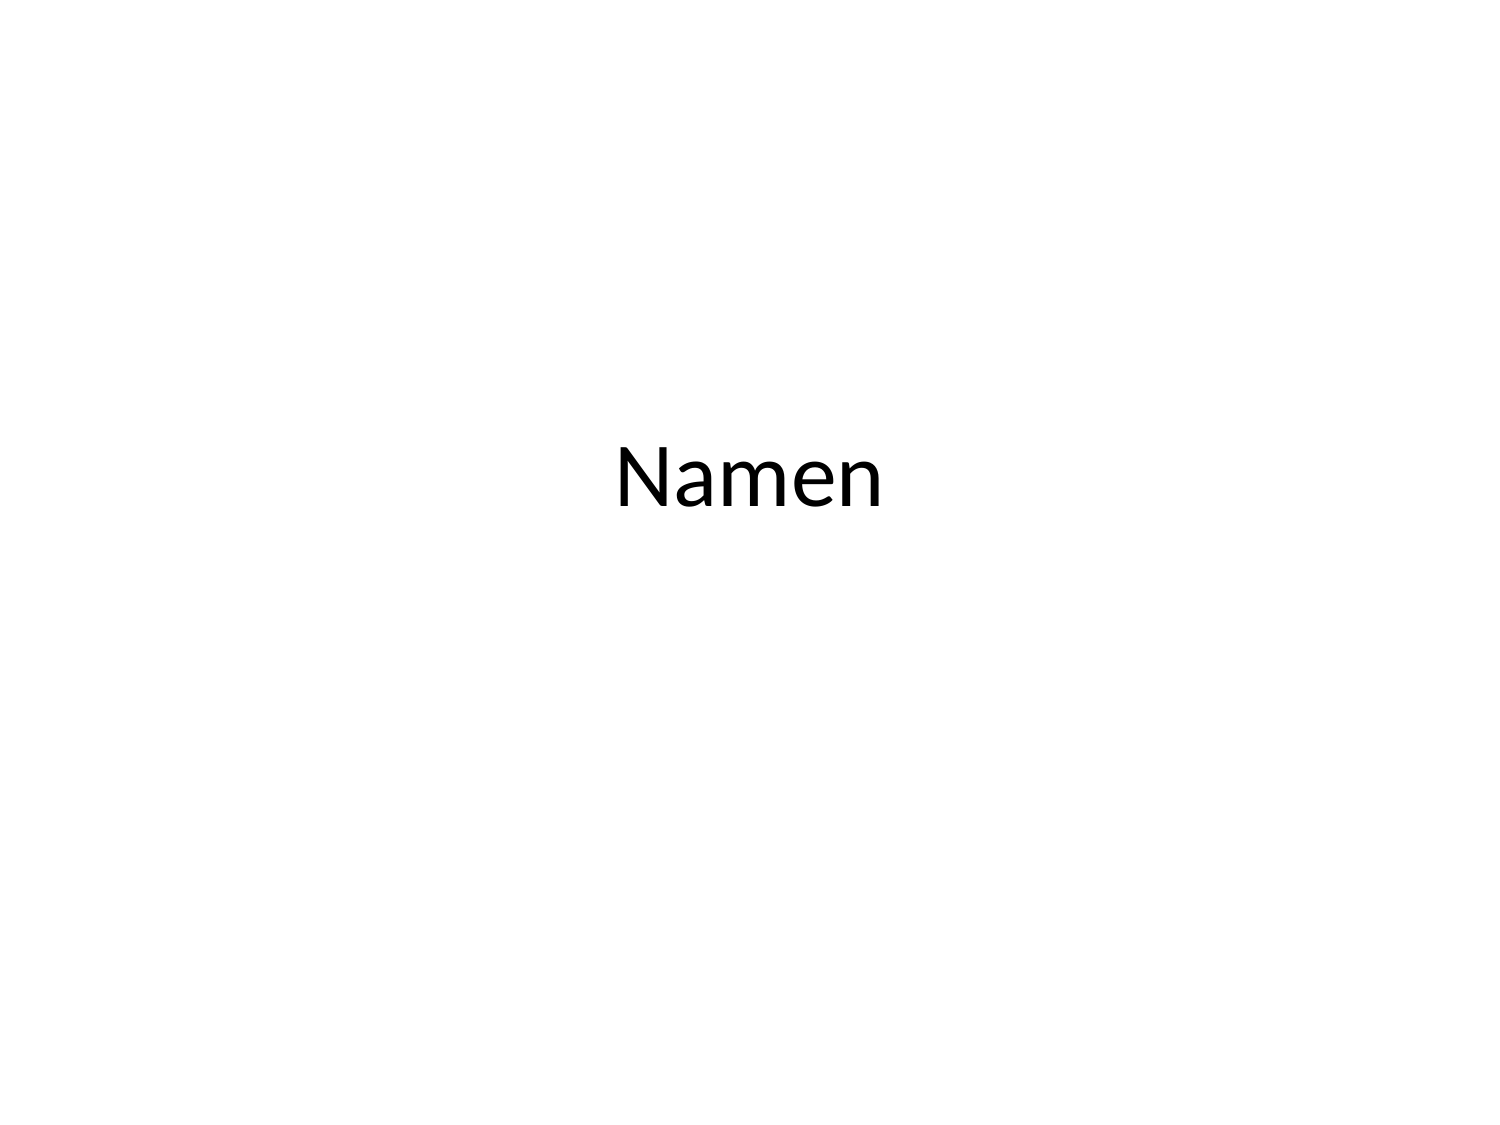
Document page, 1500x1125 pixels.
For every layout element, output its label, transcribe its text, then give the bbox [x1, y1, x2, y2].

title Namen [112, 349, 1388, 591]
